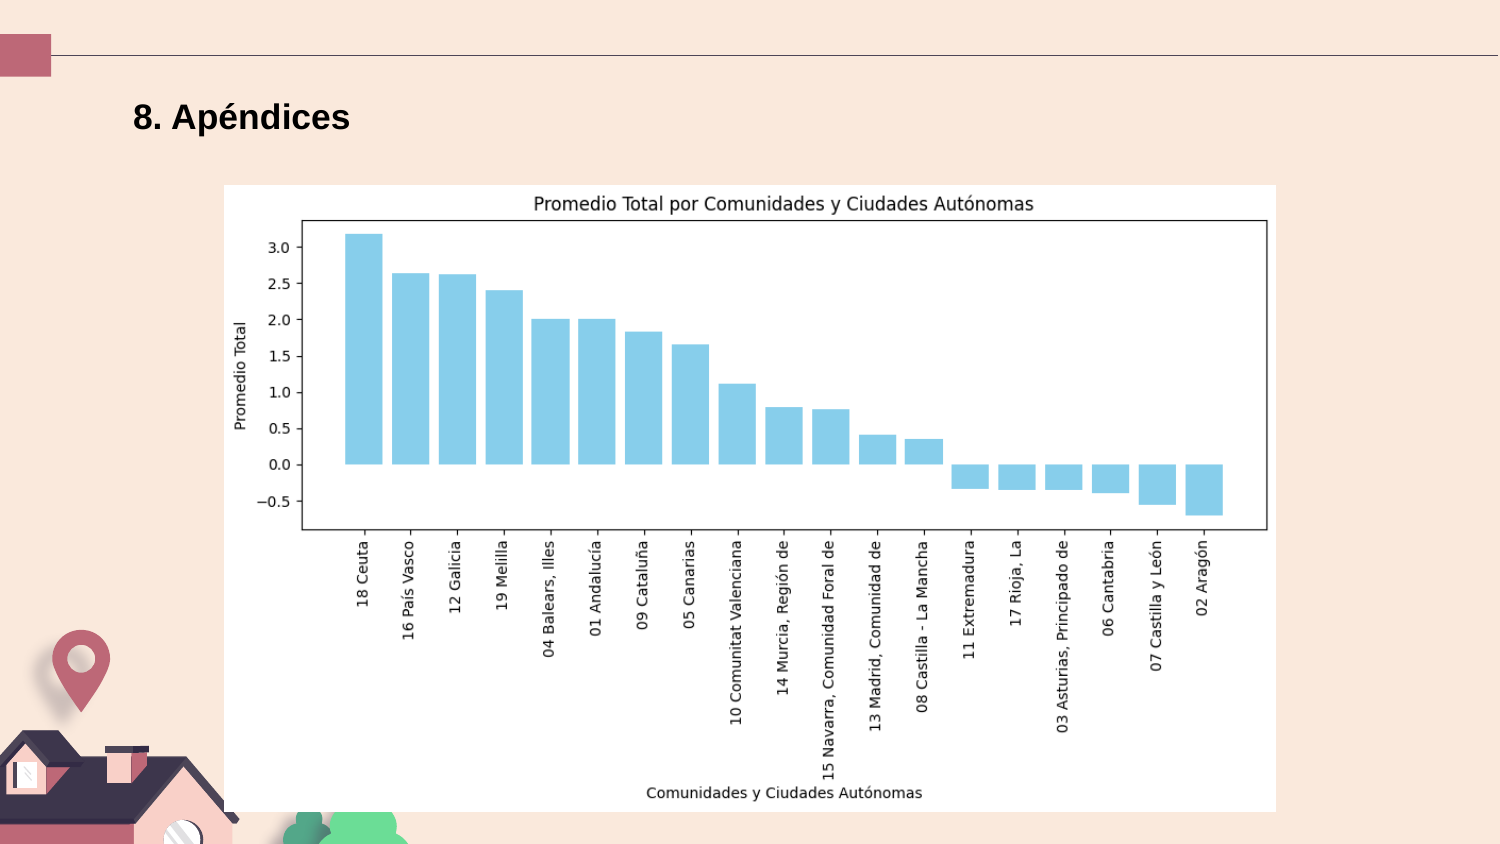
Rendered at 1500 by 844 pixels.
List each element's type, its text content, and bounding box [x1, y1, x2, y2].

picture [224, 184, 1276, 813]
title 8. Apéndices [118, 72, 621, 167]
